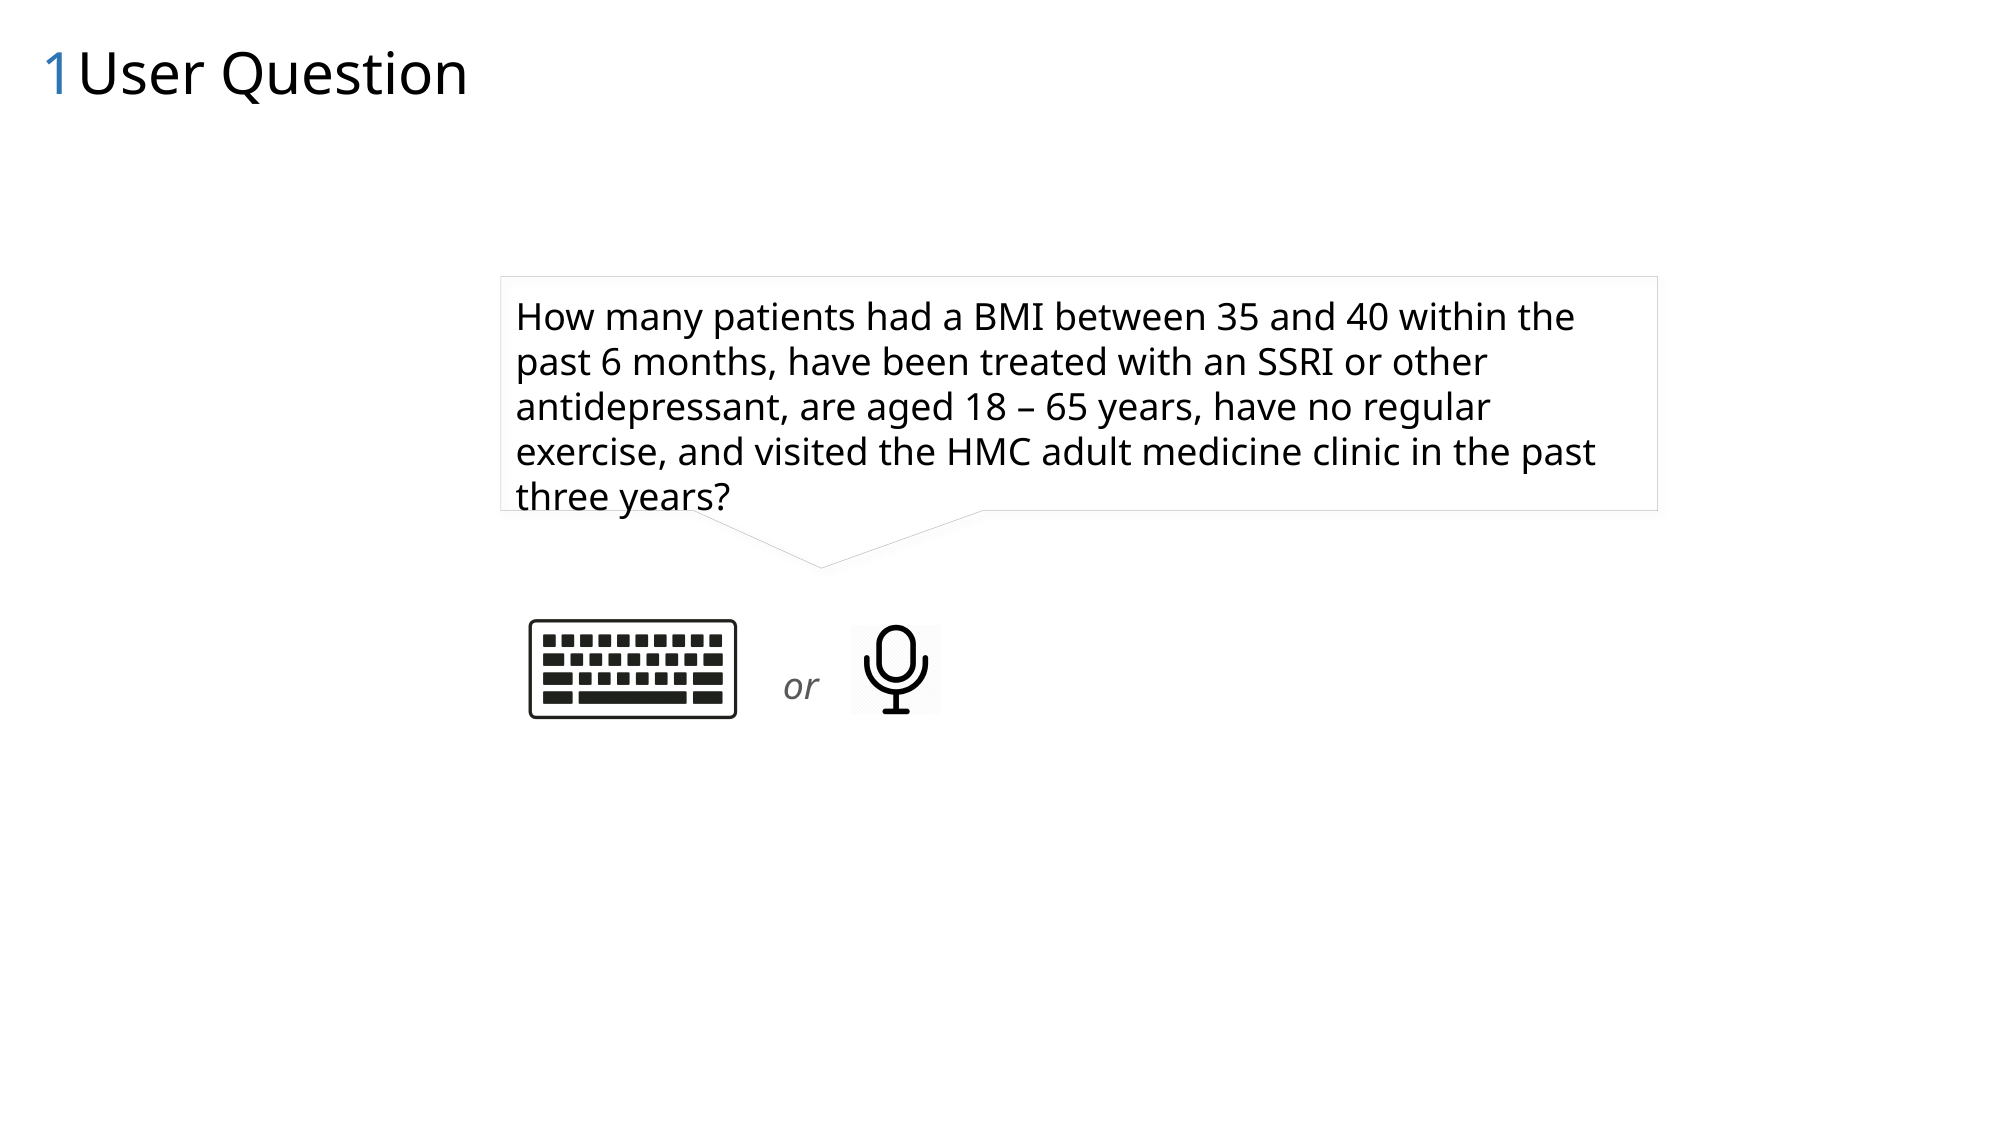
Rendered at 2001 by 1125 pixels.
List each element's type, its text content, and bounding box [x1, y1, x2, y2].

picture [850, 624, 942, 715]
picture [500, 576, 769, 755]
text_box or [769, 654, 850, 715]
text_box User Question [90, 29, 485, 114]
text_box 1 [27, 29, 90, 114]
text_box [500, 276, 1658, 511]
